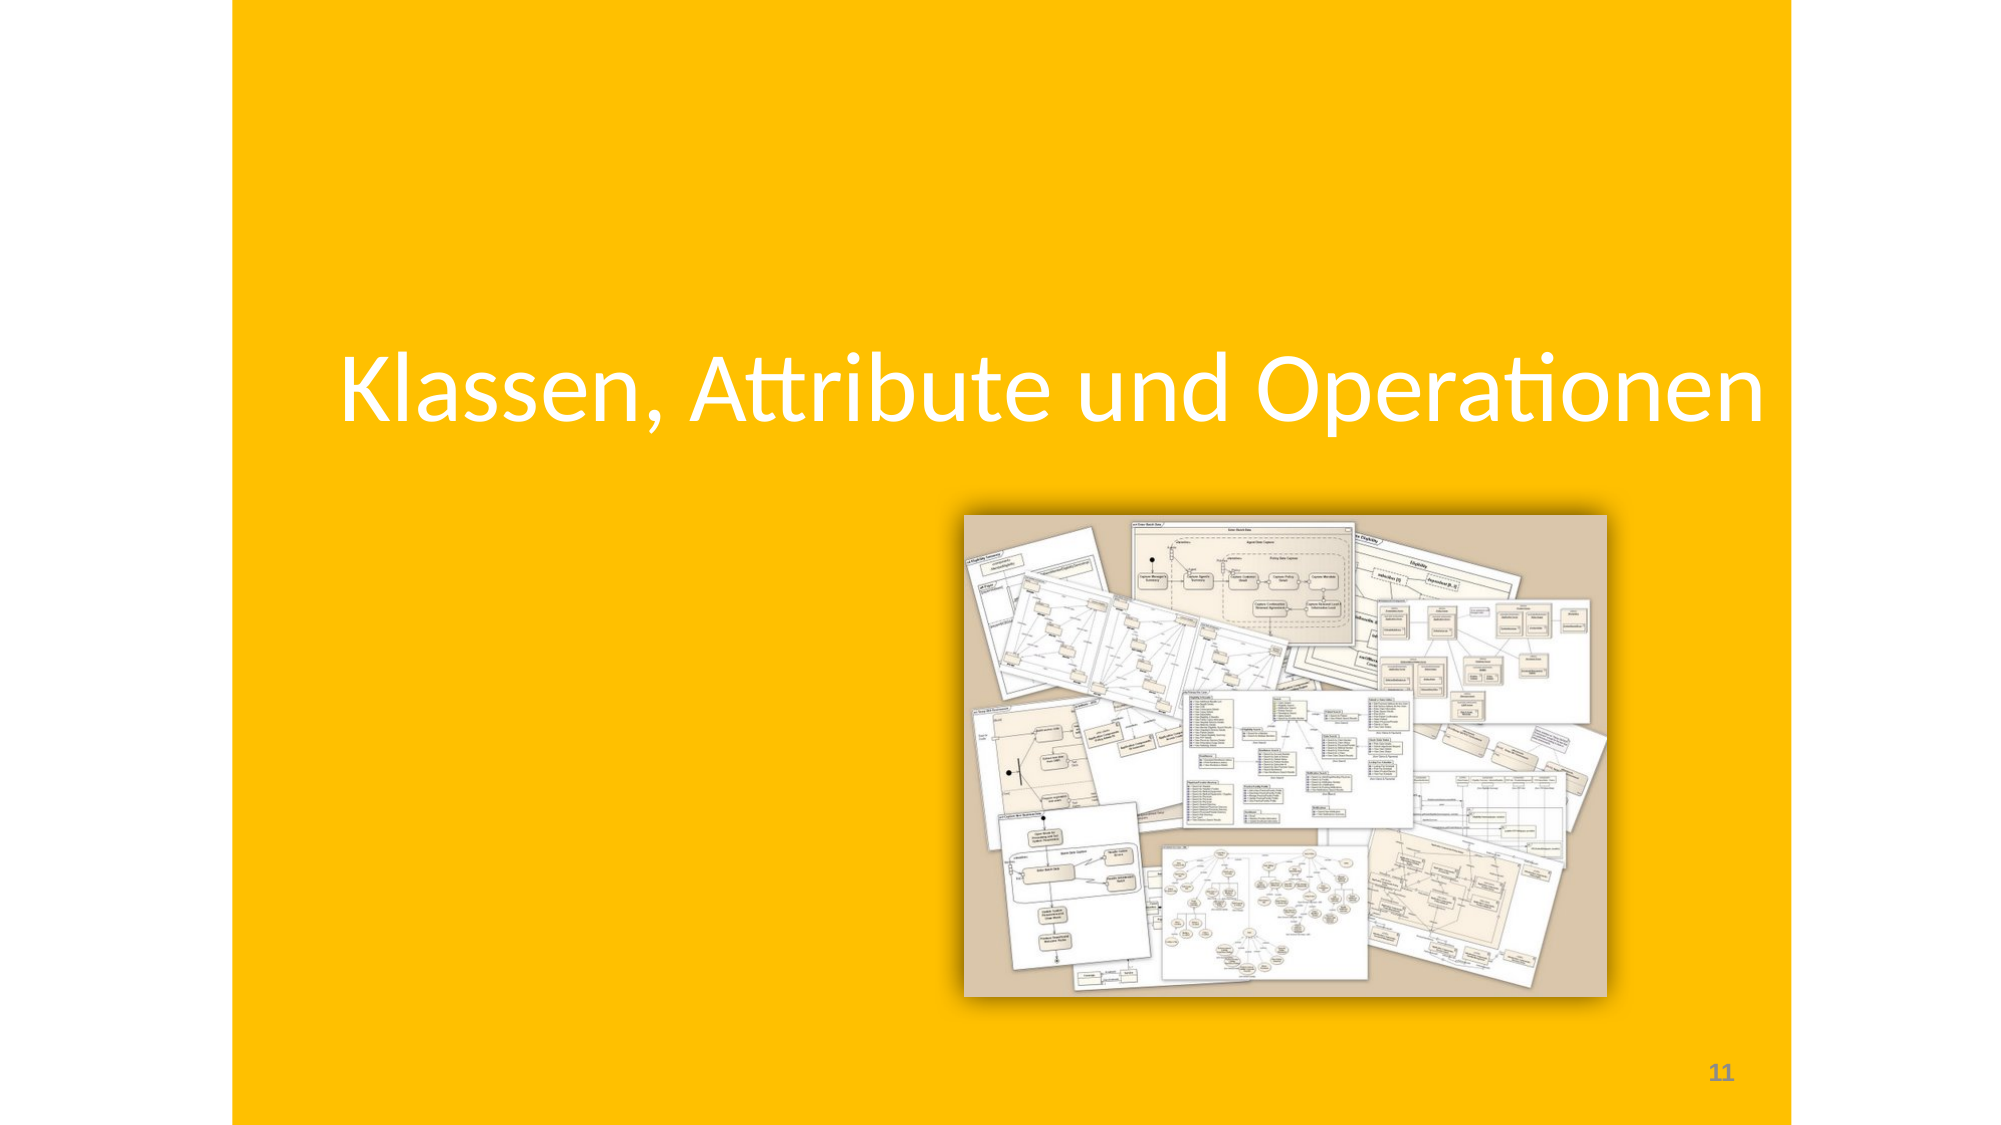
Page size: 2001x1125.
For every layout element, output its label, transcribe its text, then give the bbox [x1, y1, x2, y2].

text_box [230, 0, 1793, 1125]
picture [964, 514, 1607, 997]
text_box Klassen, Attribute und Operationen [324, 314, 1783, 449]
slide_number 11 [1400, 1042, 1750, 1103]
